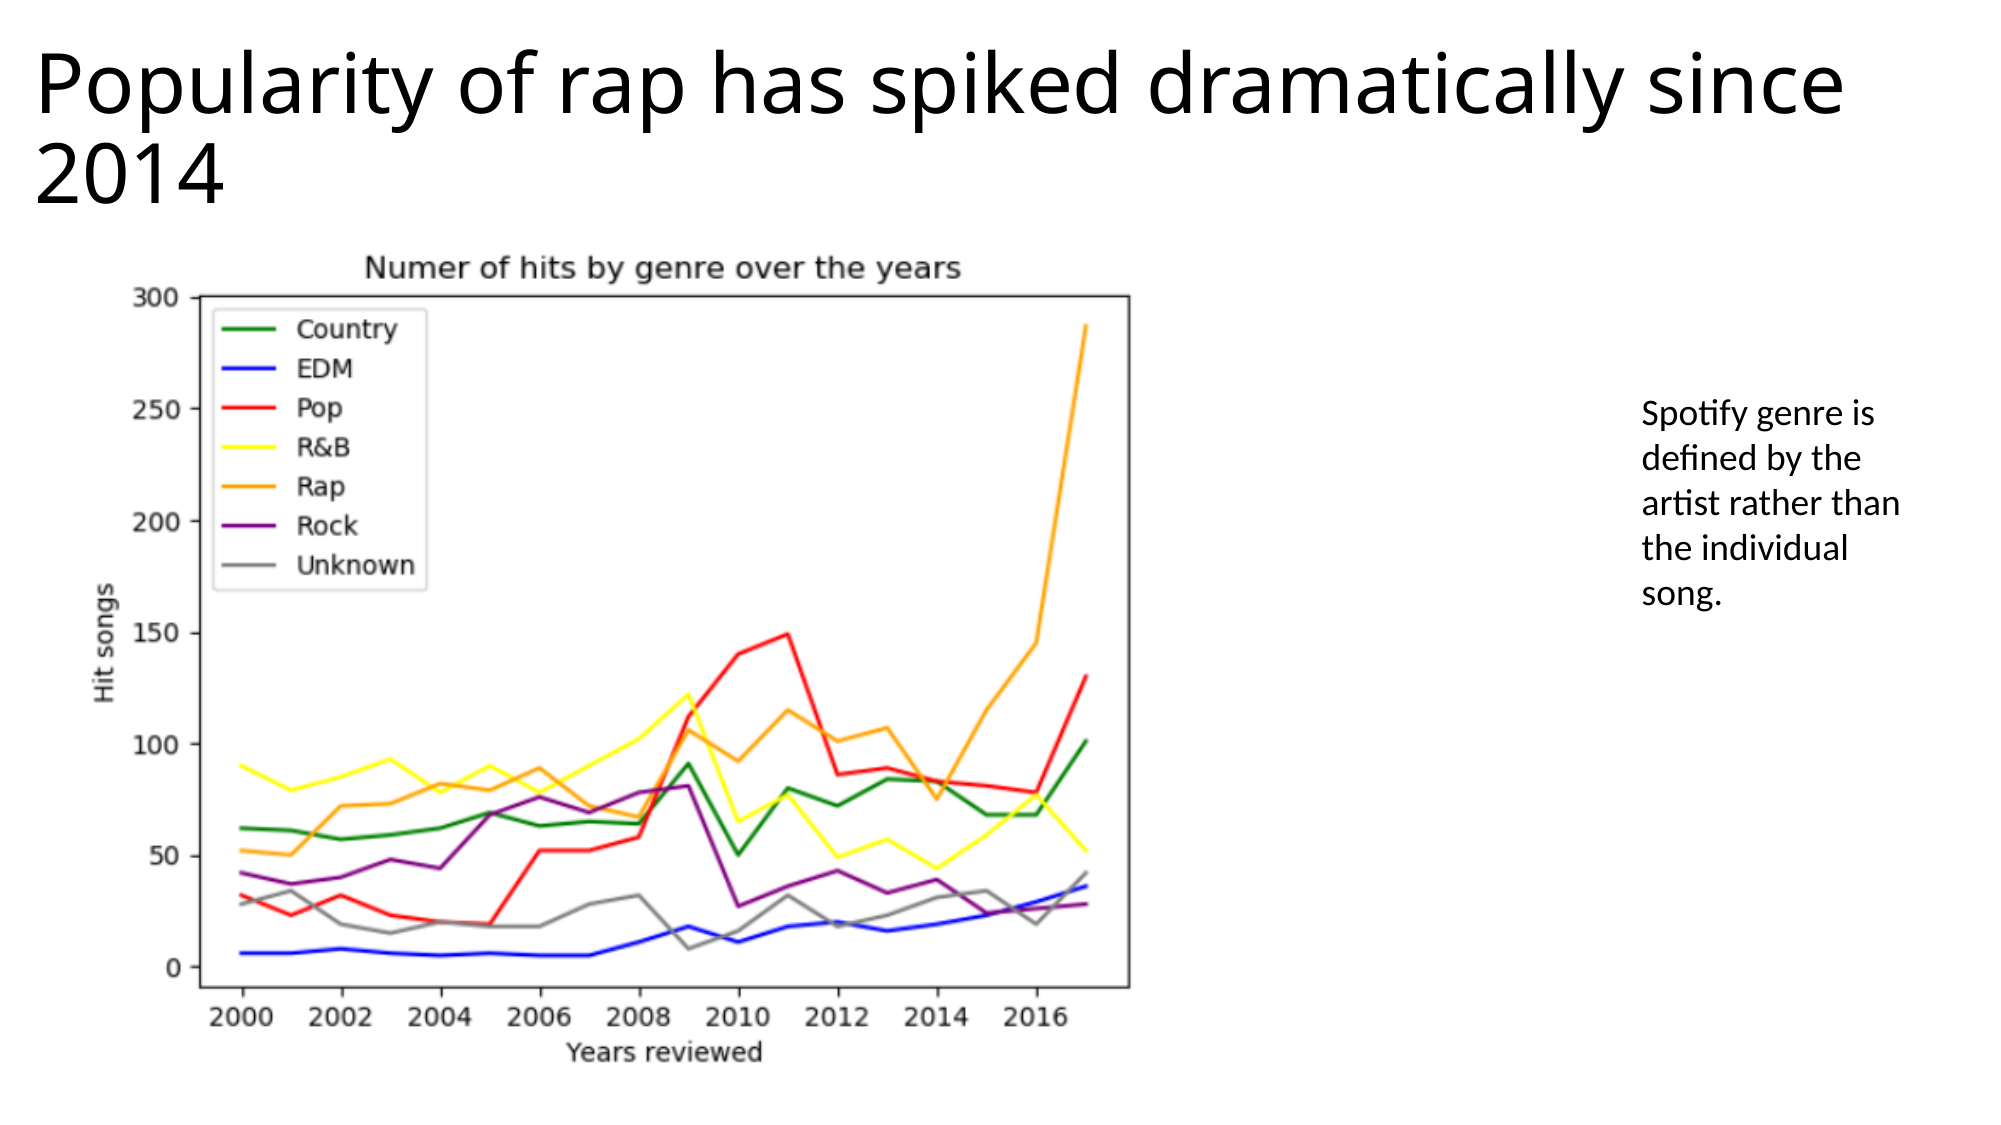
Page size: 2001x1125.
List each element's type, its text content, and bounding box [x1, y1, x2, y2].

text_box Spotify genre is defined by the artist rather than the individual song. [1626, 380, 1946, 621]
title Popularity of rap has spiked dramatically since 2014 [19, 0, 2000, 263]
picture [65, 221, 1216, 1093]
